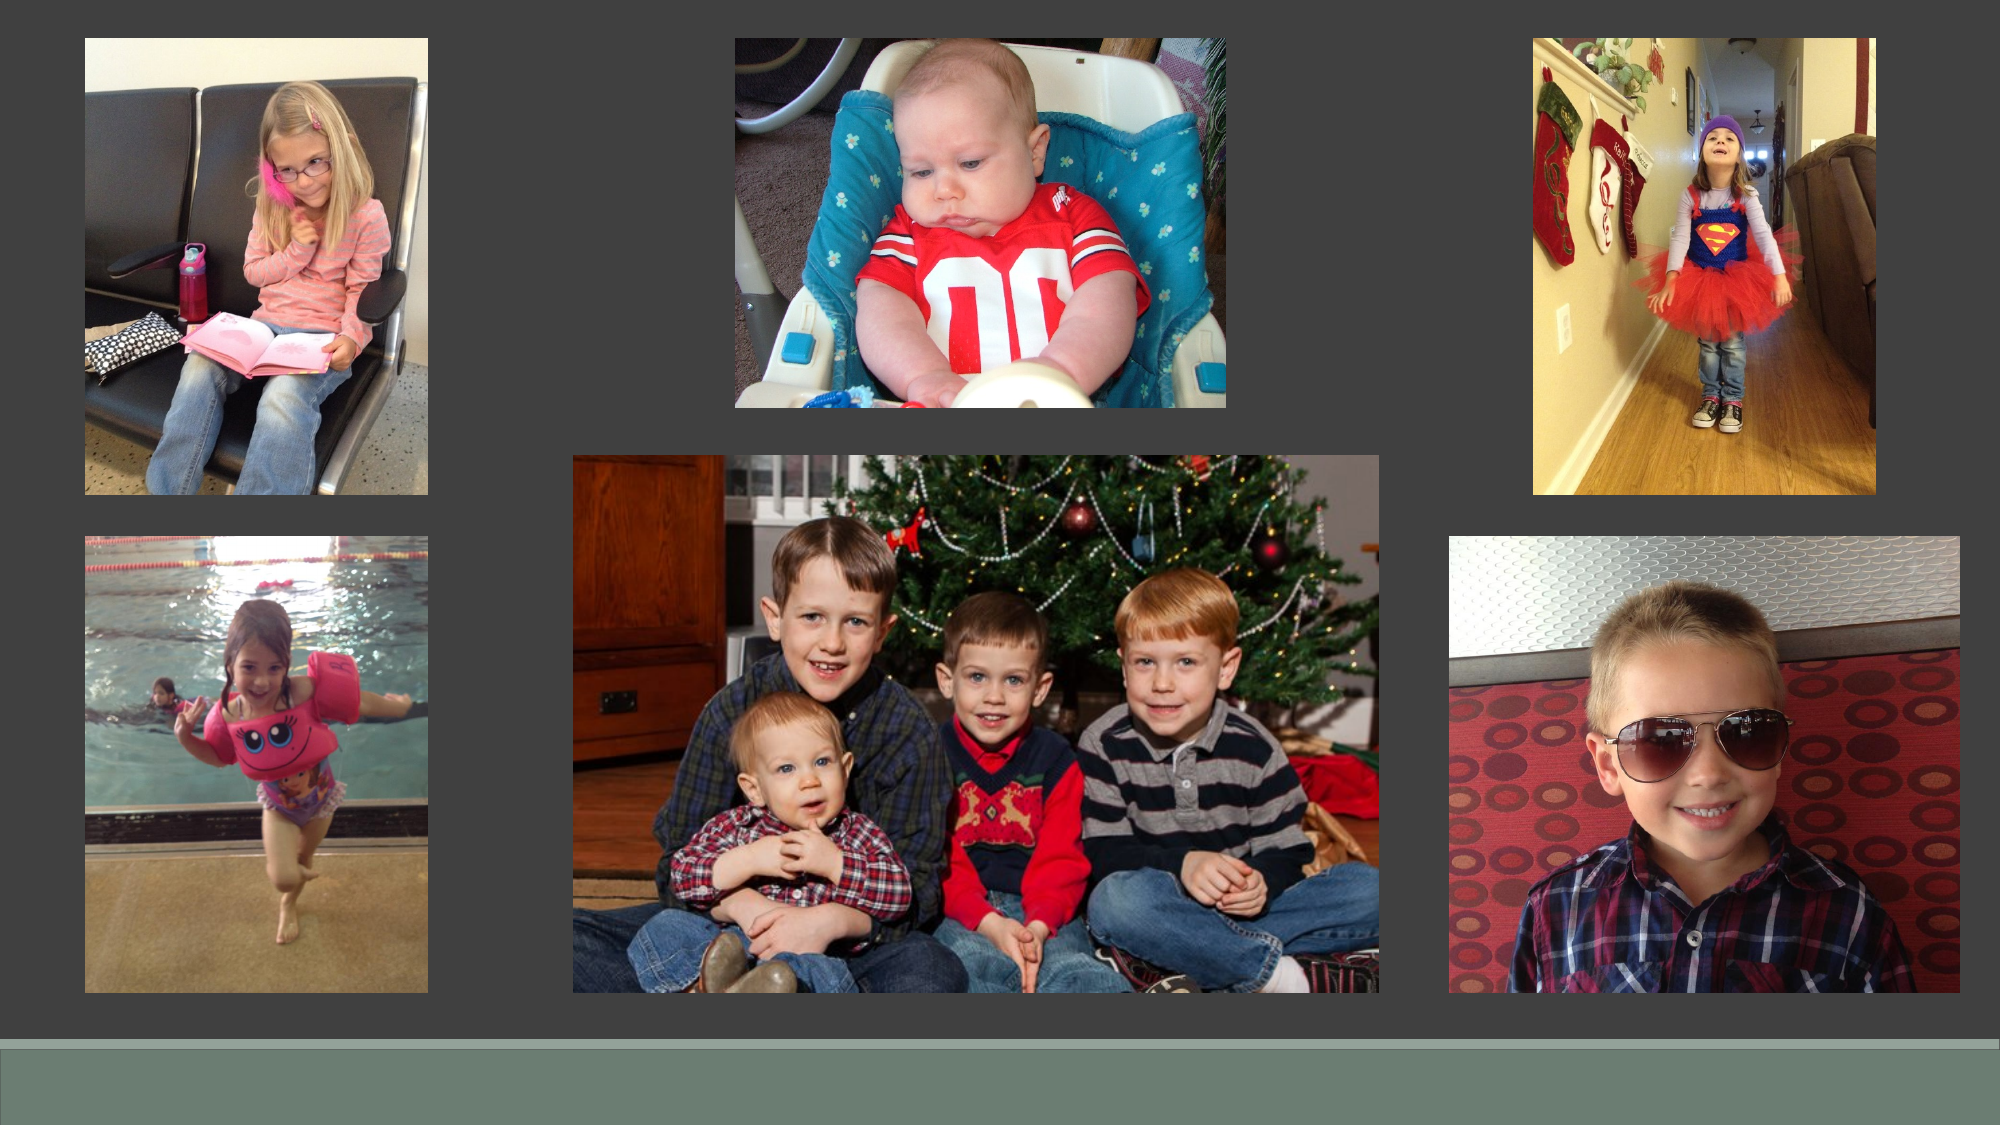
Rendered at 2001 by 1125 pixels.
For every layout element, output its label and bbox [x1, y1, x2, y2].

picture [85, 37, 429, 495]
picture [734, 37, 1227, 409]
picture [1449, 535, 1961, 993]
picture [572, 455, 1379, 993]
picture [85, 535, 429, 993]
picture [1533, 37, 1877, 495]
